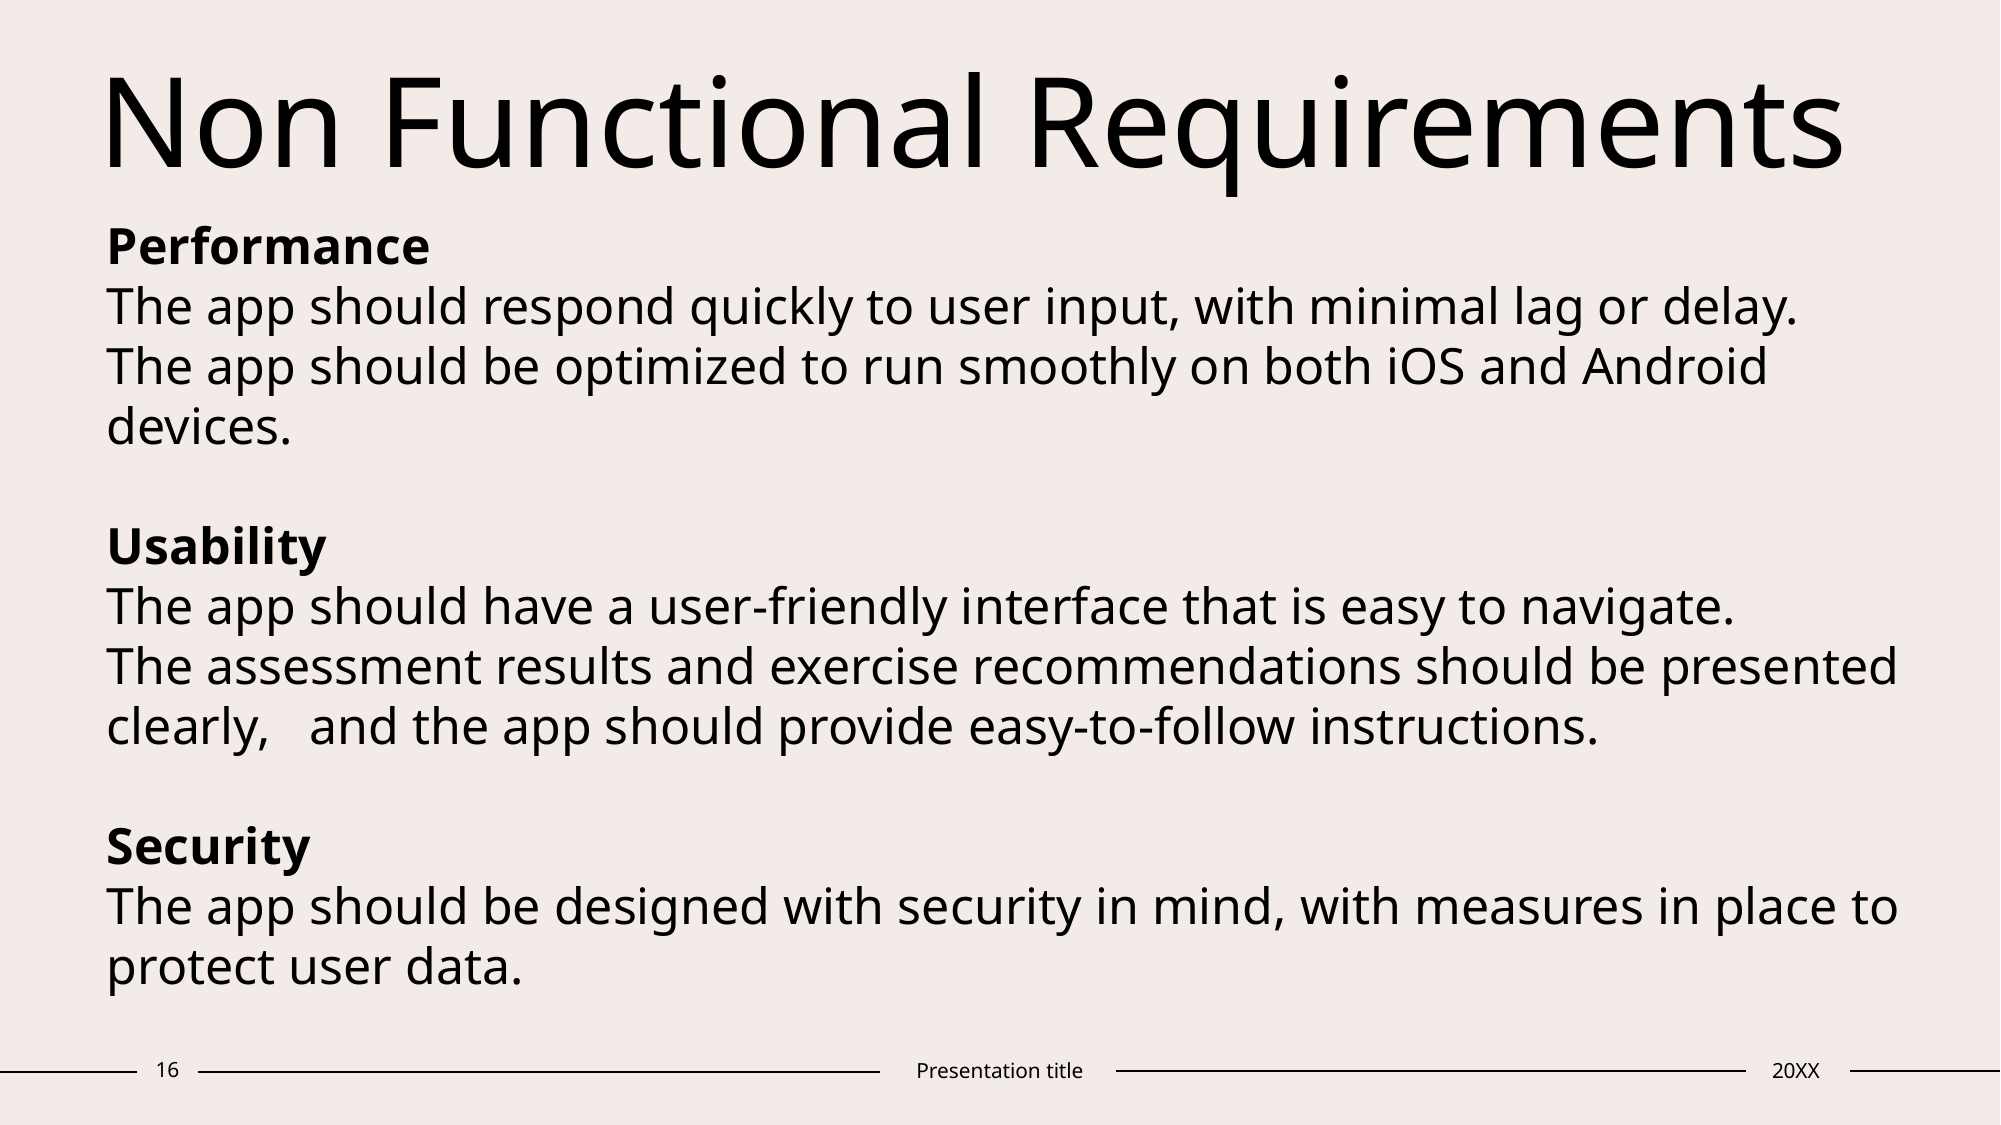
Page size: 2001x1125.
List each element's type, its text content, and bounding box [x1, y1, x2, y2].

text_box Performance The app should respond quickly to user input, with minimal lag or delay. The app should be optimized to run smoothly on both iOS and Android devices. Usability The app should have a user-friendly interface that is easy to navigate. The assessment results and exercise recommendations should be presented clearly, and the app should provide easy-to-follow instructions. Security The app should be designed with security in mind, with measures in place to protect user data. [92, 207, 1958, 1125]
title Non Functional Requirements [19, 34, 1928, 201]
